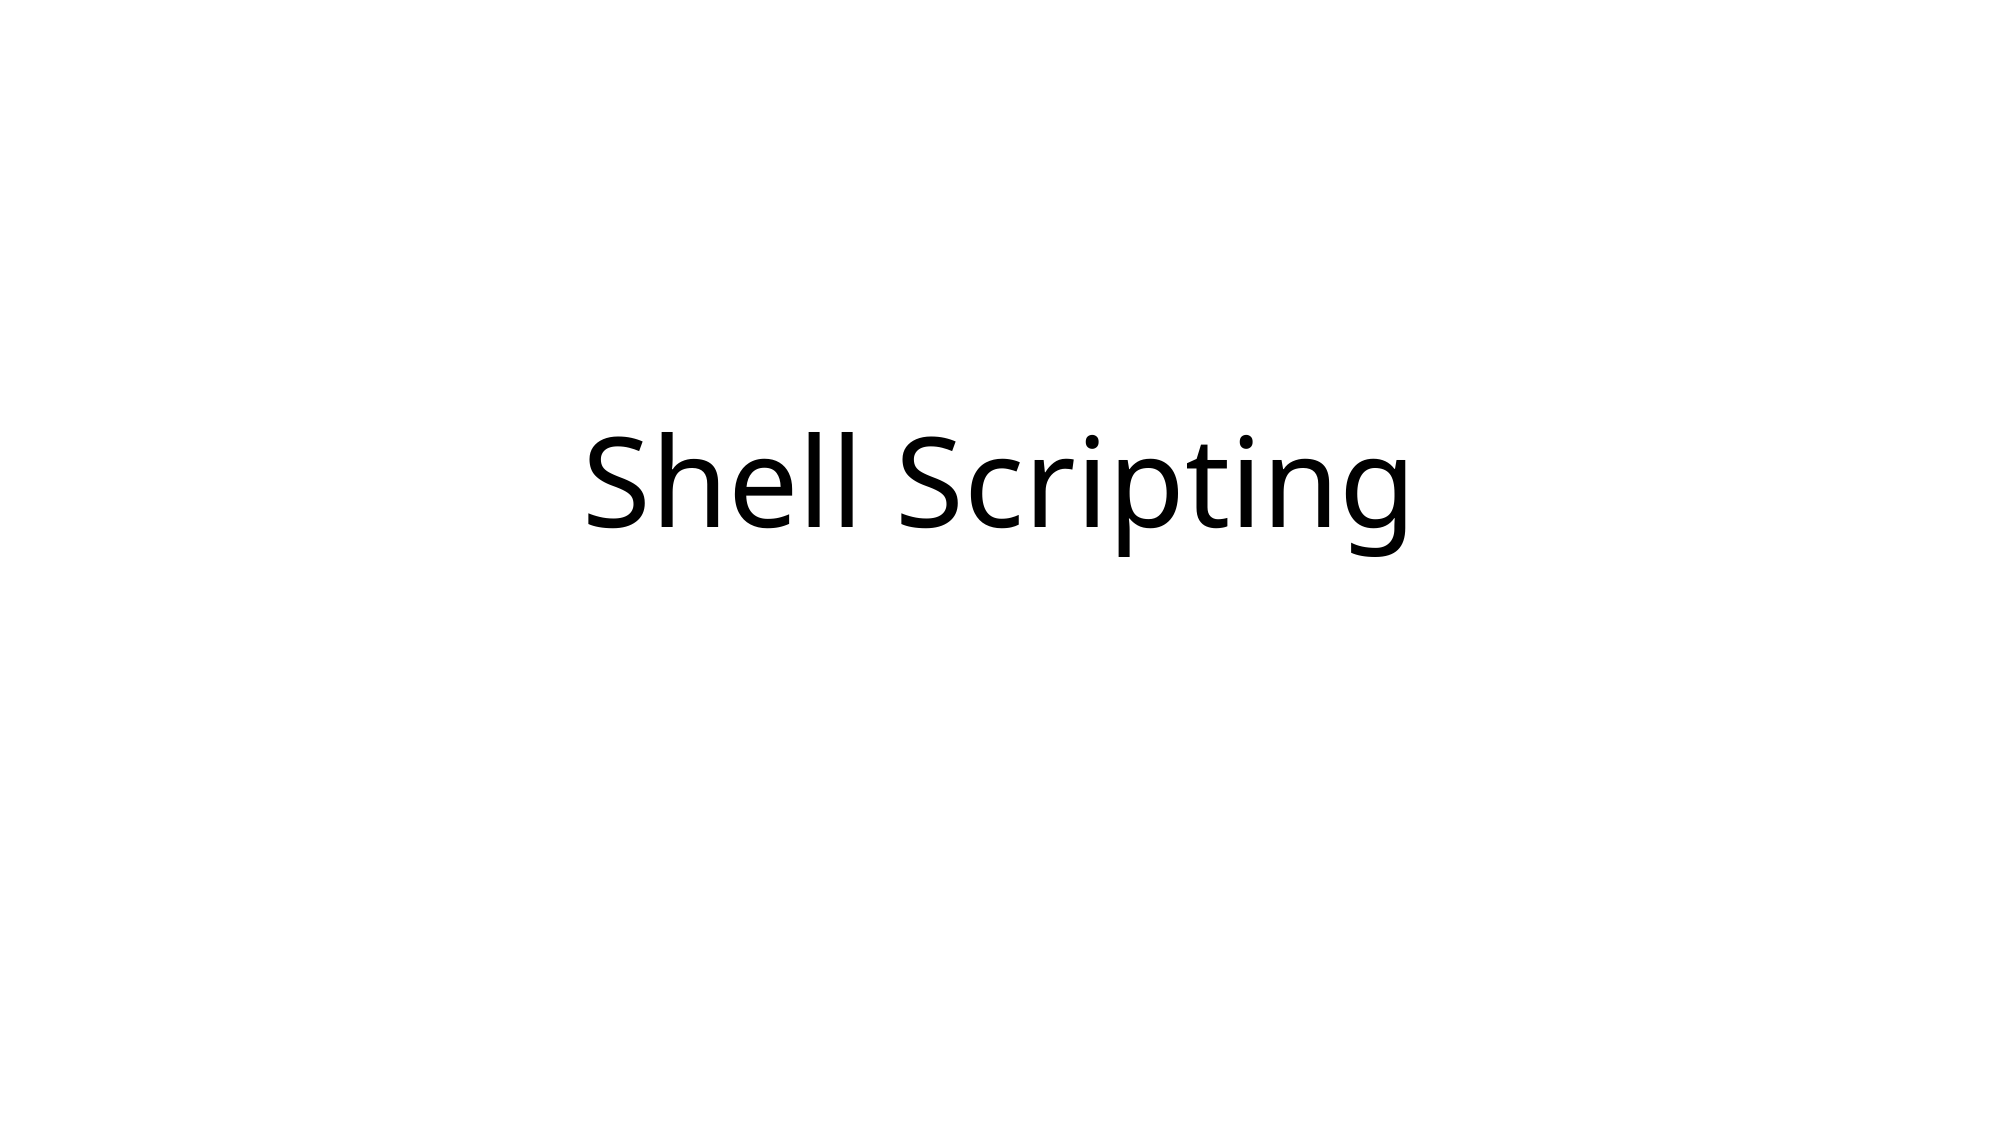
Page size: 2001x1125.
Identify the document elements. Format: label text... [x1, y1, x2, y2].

title Shell Scripting [362, 375, 1638, 563]
